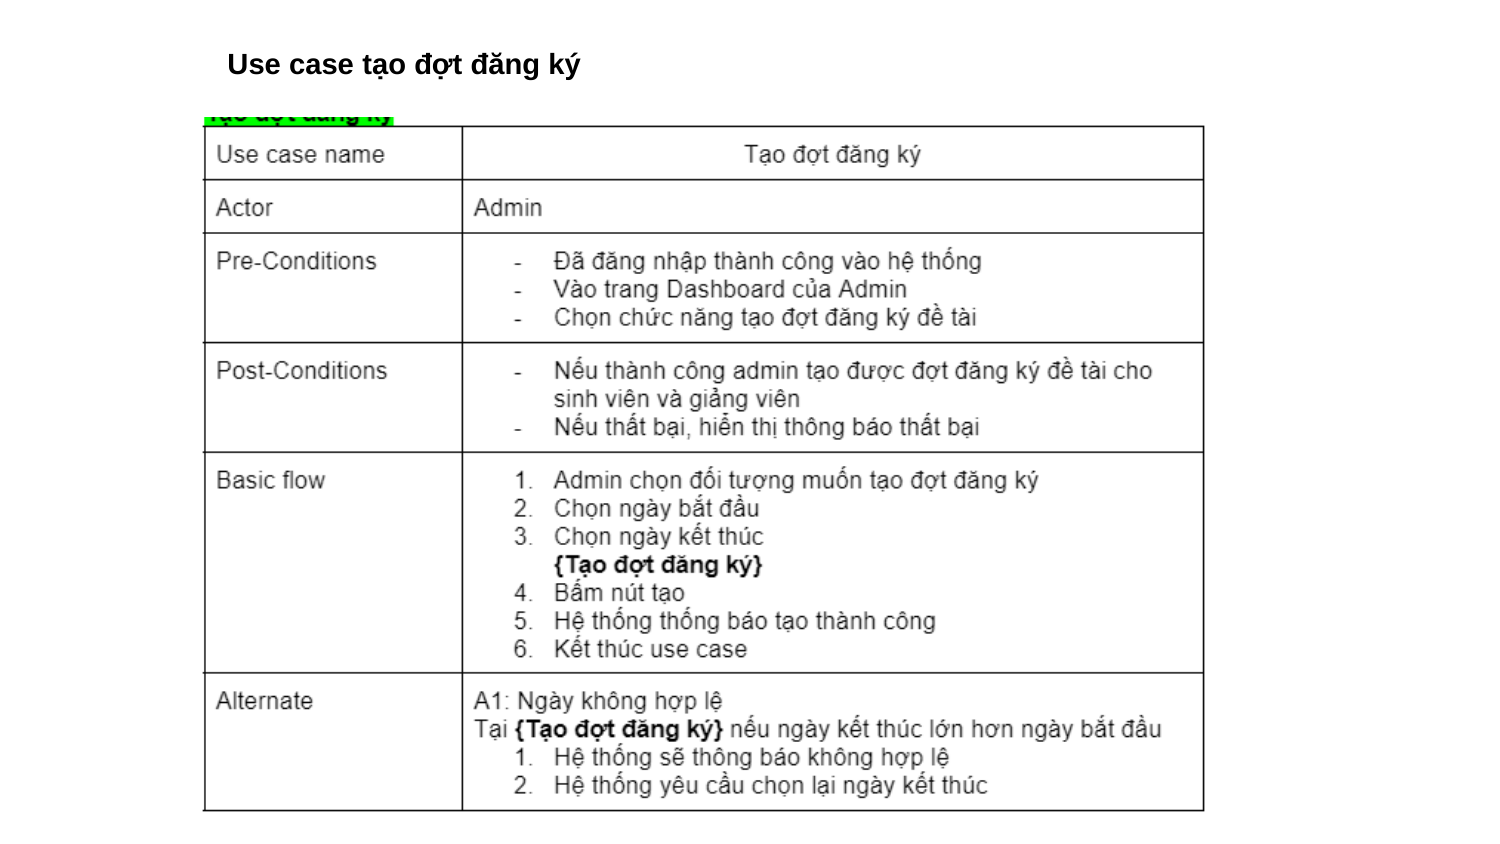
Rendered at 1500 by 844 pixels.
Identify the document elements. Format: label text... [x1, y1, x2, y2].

text_box Use case tạo đợt đăng ký [212, 30, 981, 95]
picture [199, 117, 1209, 817]
